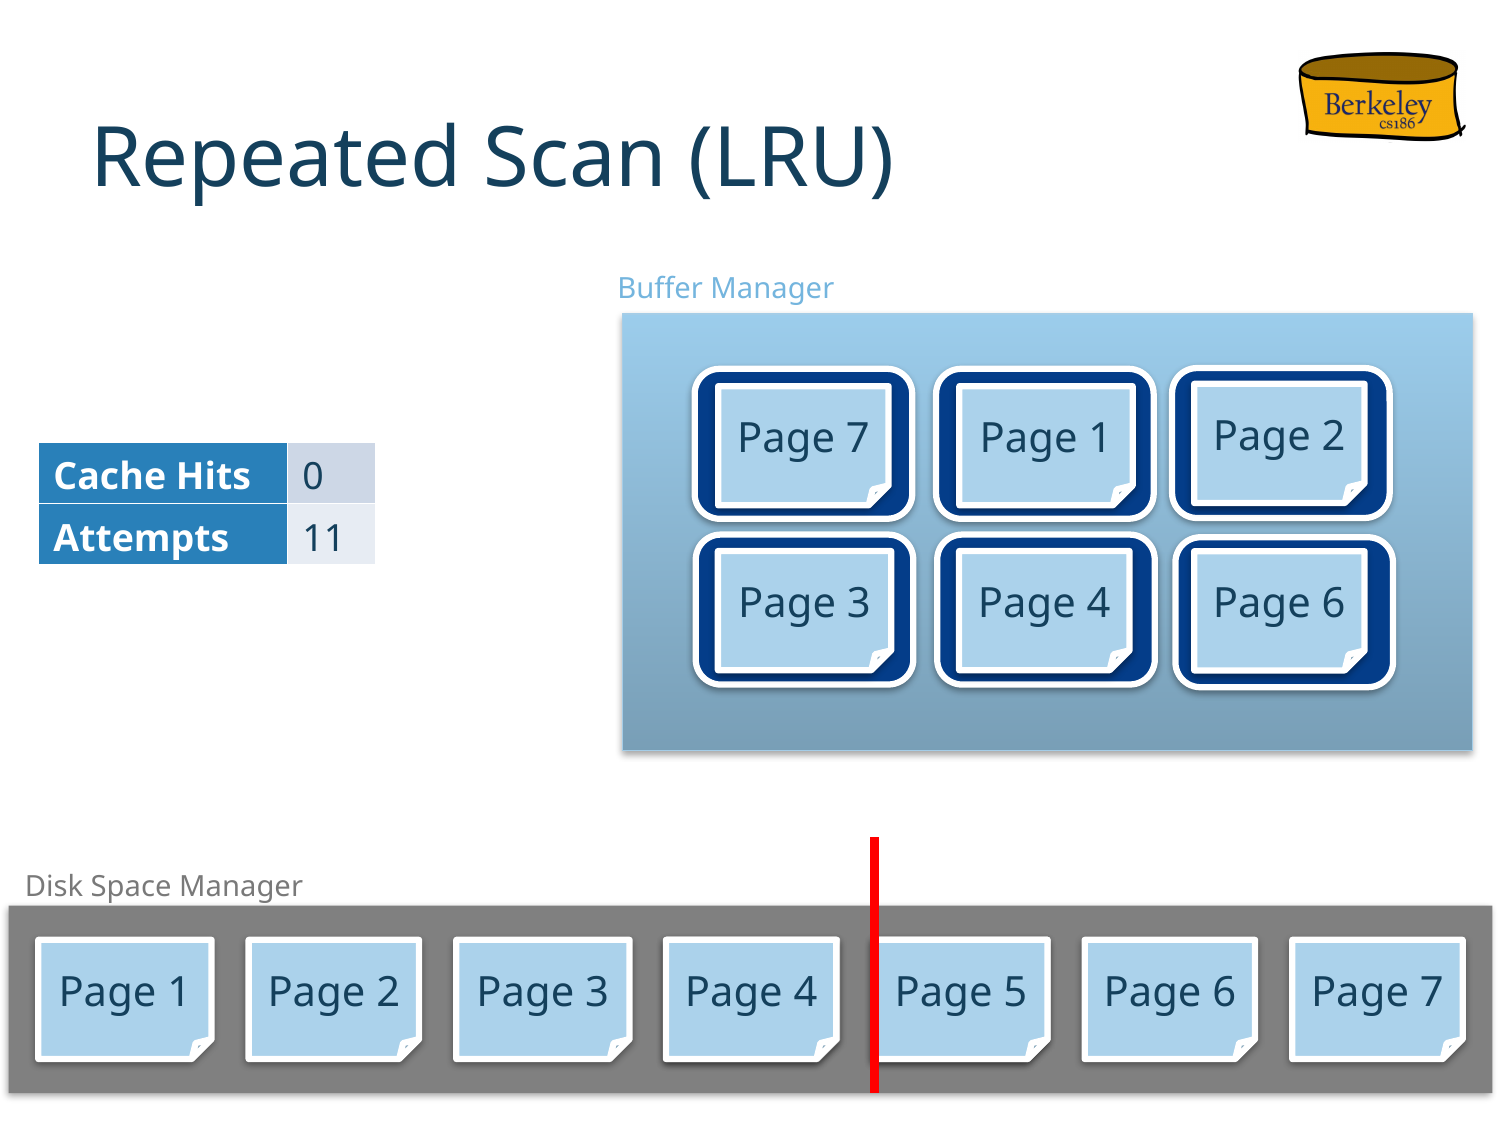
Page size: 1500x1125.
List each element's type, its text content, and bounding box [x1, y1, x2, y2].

table_header 0 [288, 443, 375, 503]
text_box Page 1 [956, 383, 1136, 509]
text_box Page 2 [1191, 380, 1368, 507]
text_box Disk Space Manager [10, 859, 319, 910]
text_box [622, 313, 1473, 751]
text_box [8, 905, 870, 1094]
text_box Page 7 [715, 383, 892, 509]
text_box Frame [934, 531, 1158, 688]
table_cell Attempts [39, 504, 287, 564]
text_box Frame [1168, 364, 1393, 522]
title Repeated Scan (LRU) [75, 51, 1425, 255]
text_box Page 3 [714, 547, 895, 674]
text_box Page 4 [955, 547, 1133, 674]
table_cell 11 [288, 504, 375, 564]
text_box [879, 939, 1463, 1060]
text_box Buffer Manager [602, 261, 850, 312]
text_box Frame [932, 365, 1157, 522]
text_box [38, 939, 869, 1060]
text_box [878, 905, 1493, 1094]
table_header Cache Hits [39, 443, 287, 503]
text_box Frame [692, 531, 917, 688]
text_box Frame [691, 365, 916, 522]
picture [1298, 50, 1466, 143]
text_box Frame [1172, 534, 1397, 691]
text_box Page 6 [1191, 548, 1368, 674]
